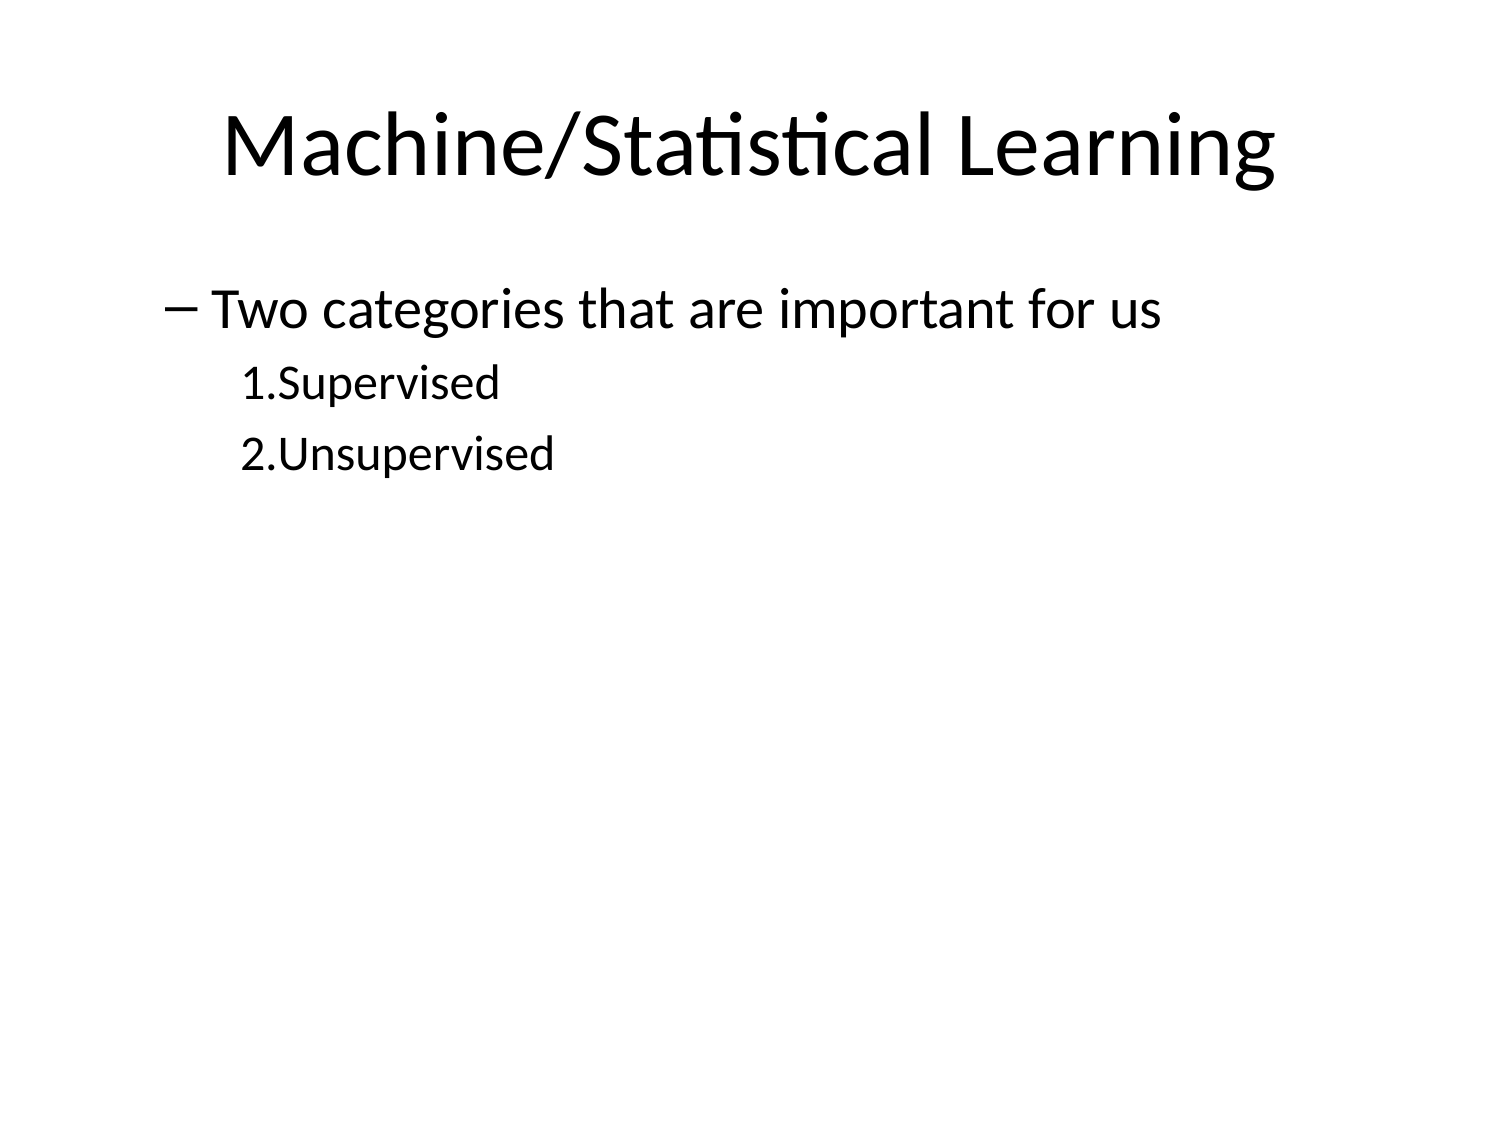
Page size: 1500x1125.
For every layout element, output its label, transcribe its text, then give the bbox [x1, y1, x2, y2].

title Machine/Statistical Learning [75, 45, 1425, 233]
list Two categories that are important for us Supervised Unsupervised [75, 262, 1425, 1005]
